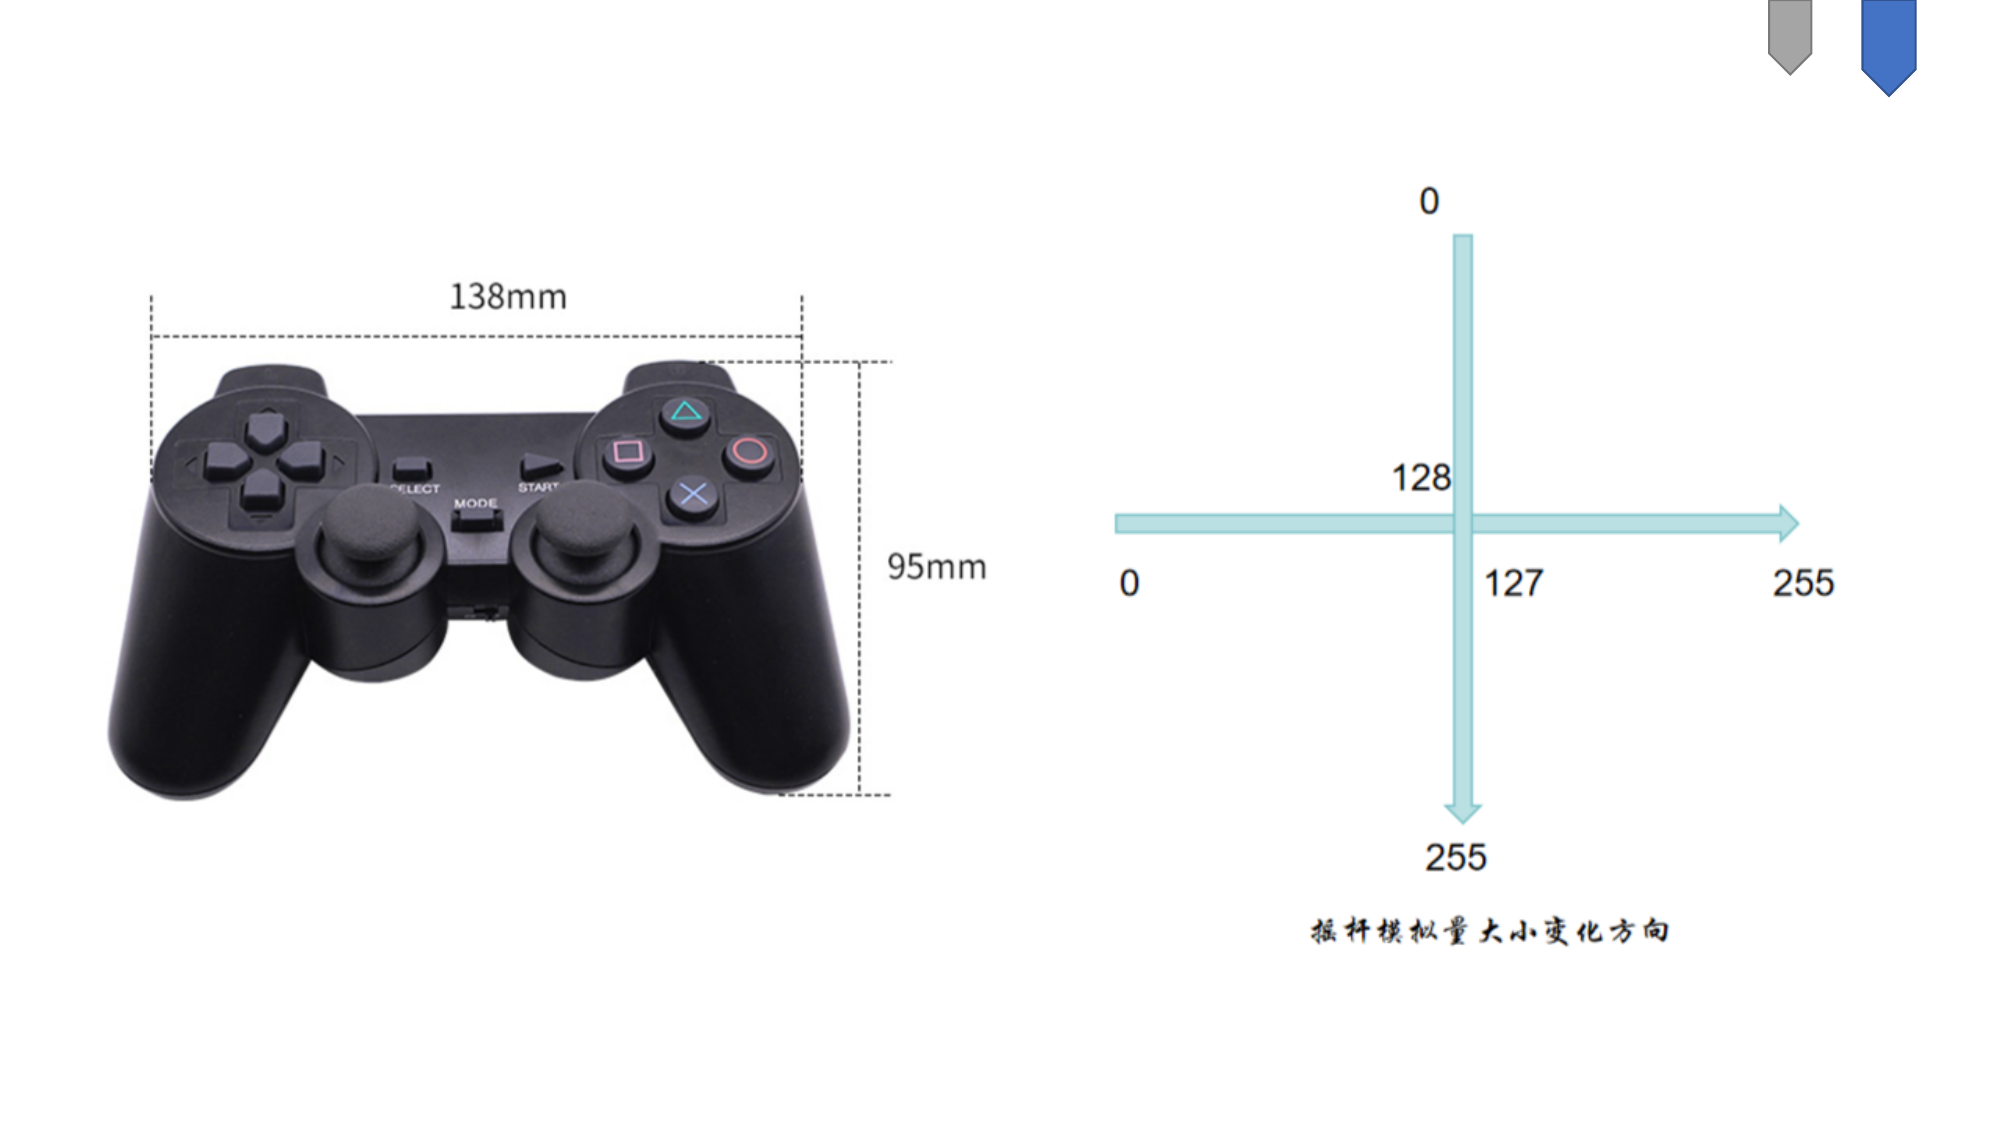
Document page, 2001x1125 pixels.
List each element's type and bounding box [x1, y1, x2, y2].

picture [1093, 166, 1844, 959]
picture [95, 265, 1000, 823]
